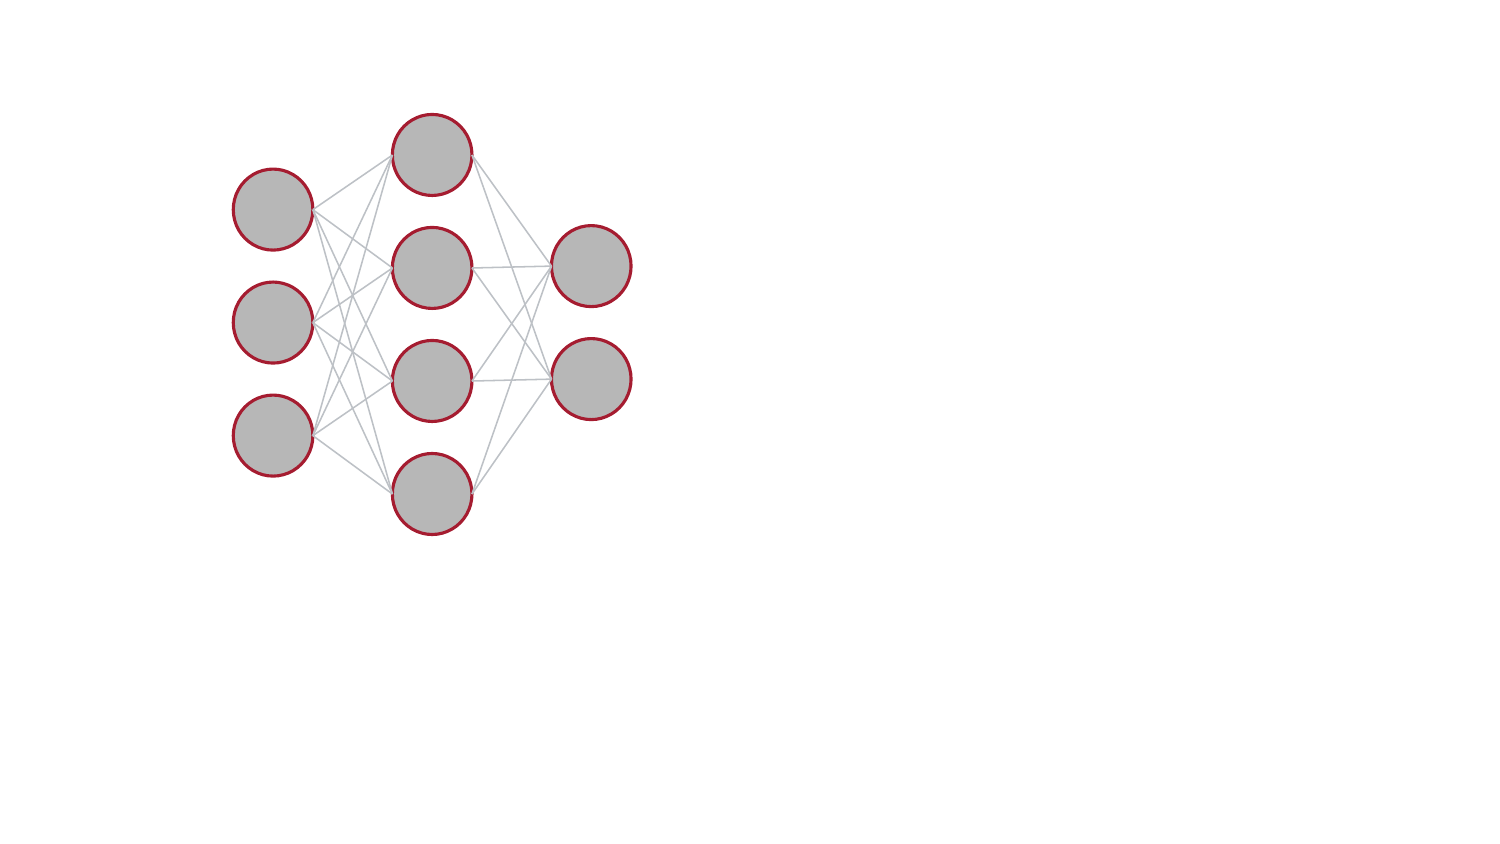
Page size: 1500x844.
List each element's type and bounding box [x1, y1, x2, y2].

text_box [471, 378, 552, 495]
text_box [233, 395, 306, 477]
text_box [312, 154, 393, 380]
text_box [233, 282, 305, 364]
text_box [400, 340, 465, 422]
text_box [312, 435, 393, 495]
text_box [312, 380, 393, 434]
text_box [393, 453, 471, 535]
text_box [392, 114, 472, 196]
text_box [233, 169, 306, 251]
text_box [556, 338, 632, 420]
text_box [471, 154, 552, 378]
text_box [400, 227, 465, 309]
text_box [556, 225, 632, 307]
